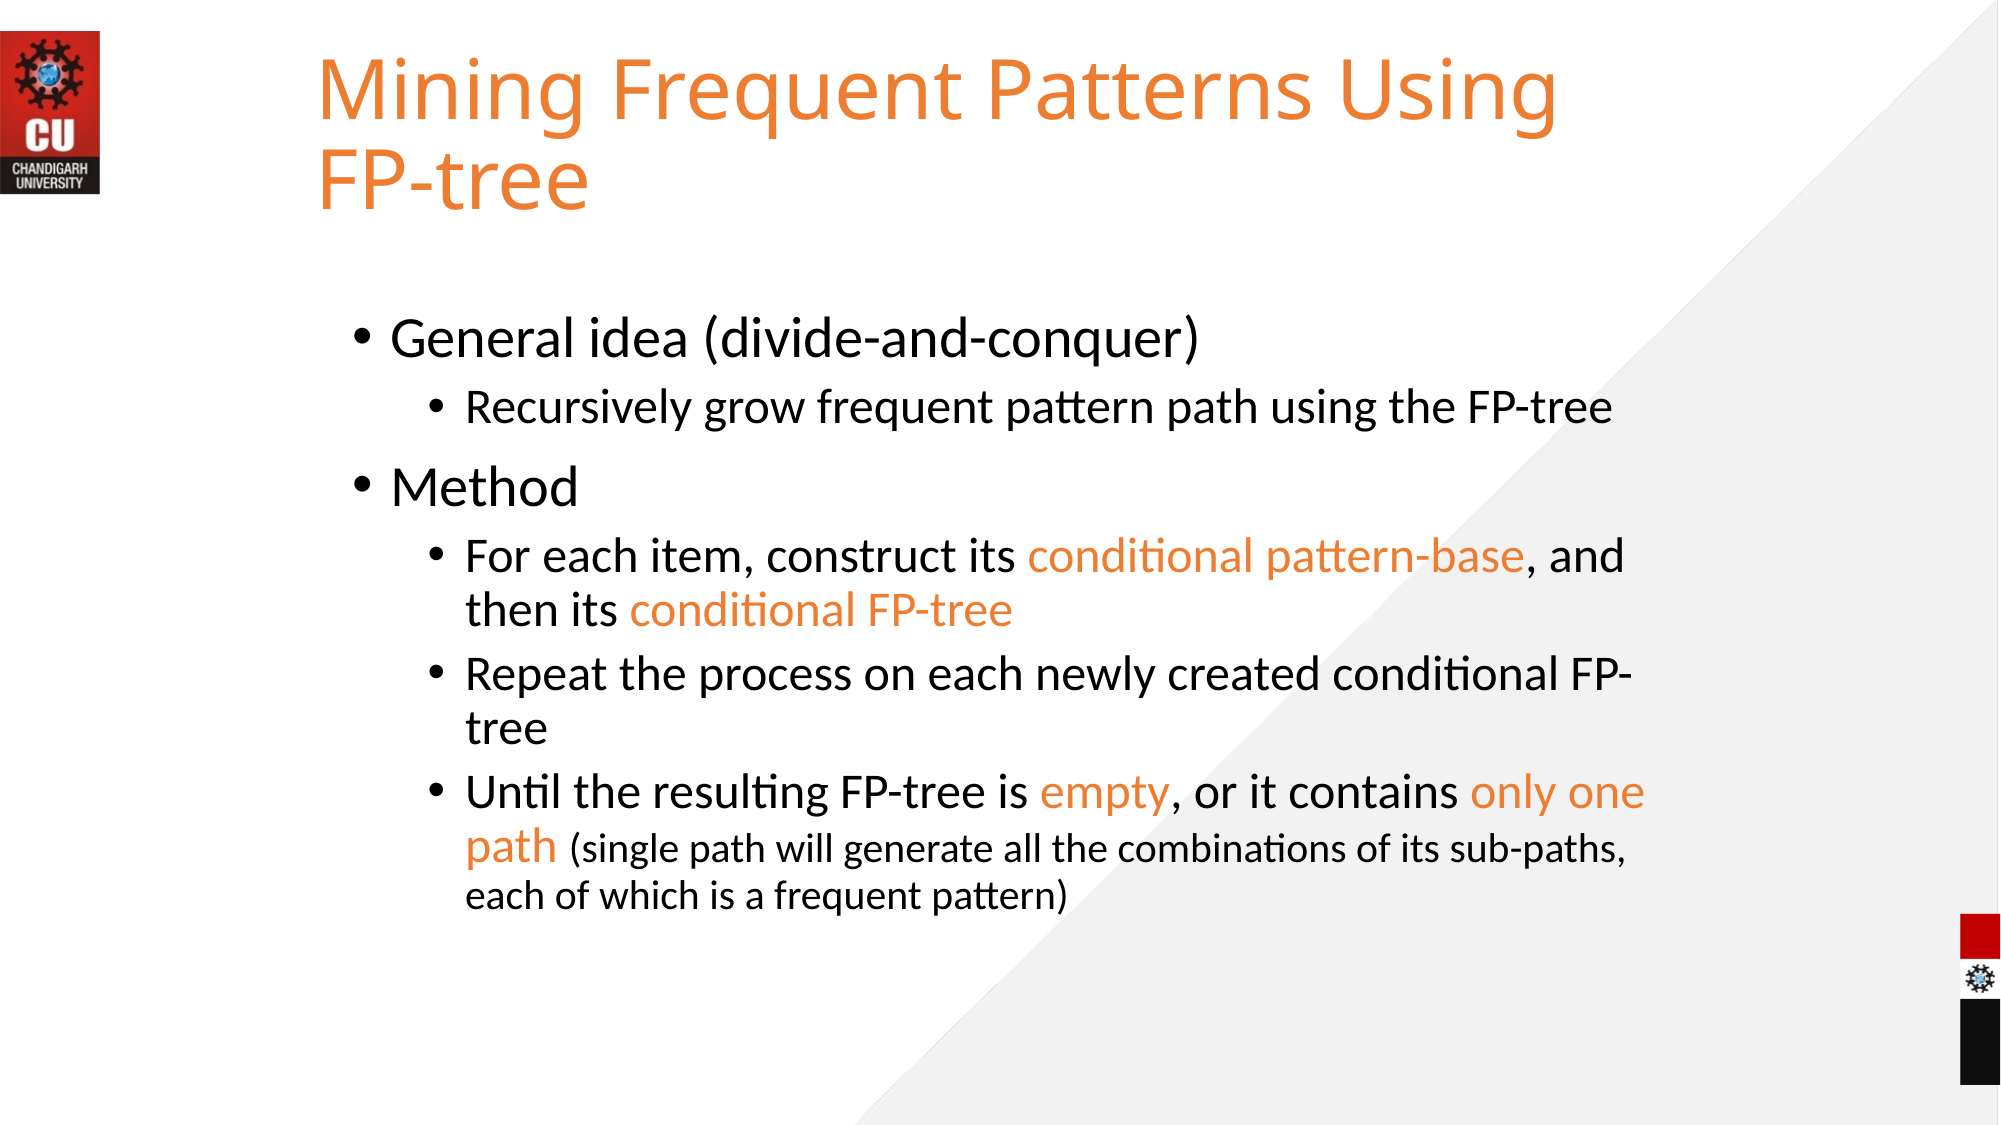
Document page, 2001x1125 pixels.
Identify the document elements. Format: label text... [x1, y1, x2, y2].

picture [0, 0, 2001, 1125]
title Mining Frequent Patterns Using FP-tree [300, 75, 1700, 200]
list General idea (divide-and-conquer) Recursively grow frequent pattern path using the FP-tree Method For each item, construct its conditional pattern-base, and then its conditional FP-tree Repeat the process on each newly created conditional FP-tree Until the resulting FP-tree is empty, or it contains only one path (single path will generate all the combinations of its sub-paths, each of which is a frequent pattern) [337, 299, 1711, 1055]
